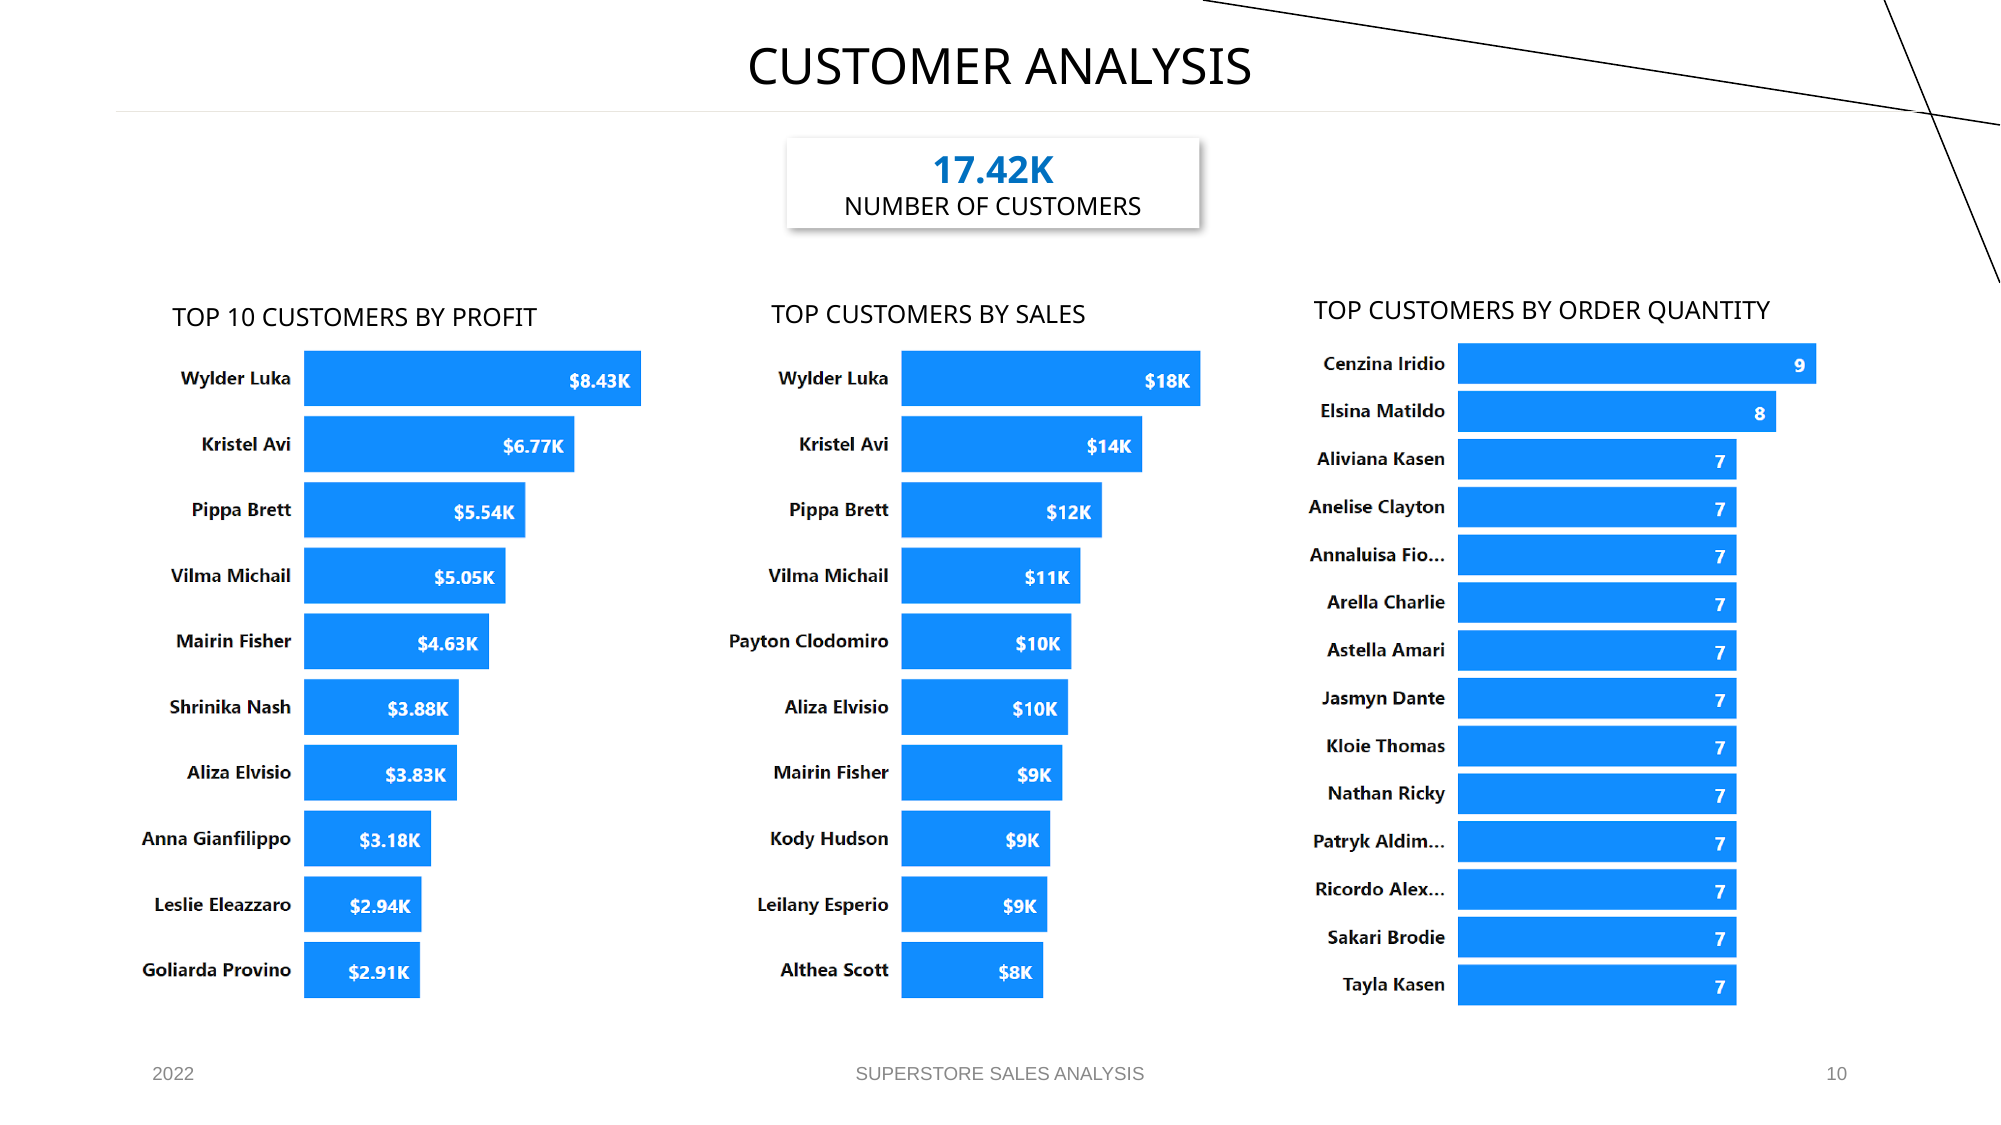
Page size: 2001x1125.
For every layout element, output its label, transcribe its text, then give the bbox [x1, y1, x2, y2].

picture [80, 340, 1846, 1010]
title CUSTOMER ANALYSIS [309, 123, 1691, 177]
text_box TOP CUSTOMERS BY ORDER QUANTITY [1298, 287, 1852, 333]
slide_number 2022 [137, 1042, 588, 1103]
list TOP CUSTOMERS BY SALES [756, 291, 1169, 340]
list TOP 10 CUSTOMERS BY PROFIT [157, 293, 600, 340]
title CUSTOMER ANALYSIS [309, 0, 1691, 111]
slide_number 10 [1412, 1042, 1863, 1103]
footer SUPERSTORE SALES ANALYSIS [662, 1042, 1338, 1103]
text_box 17.42K NUMBER OF CUSTOMERS [786, 138, 1200, 229]
